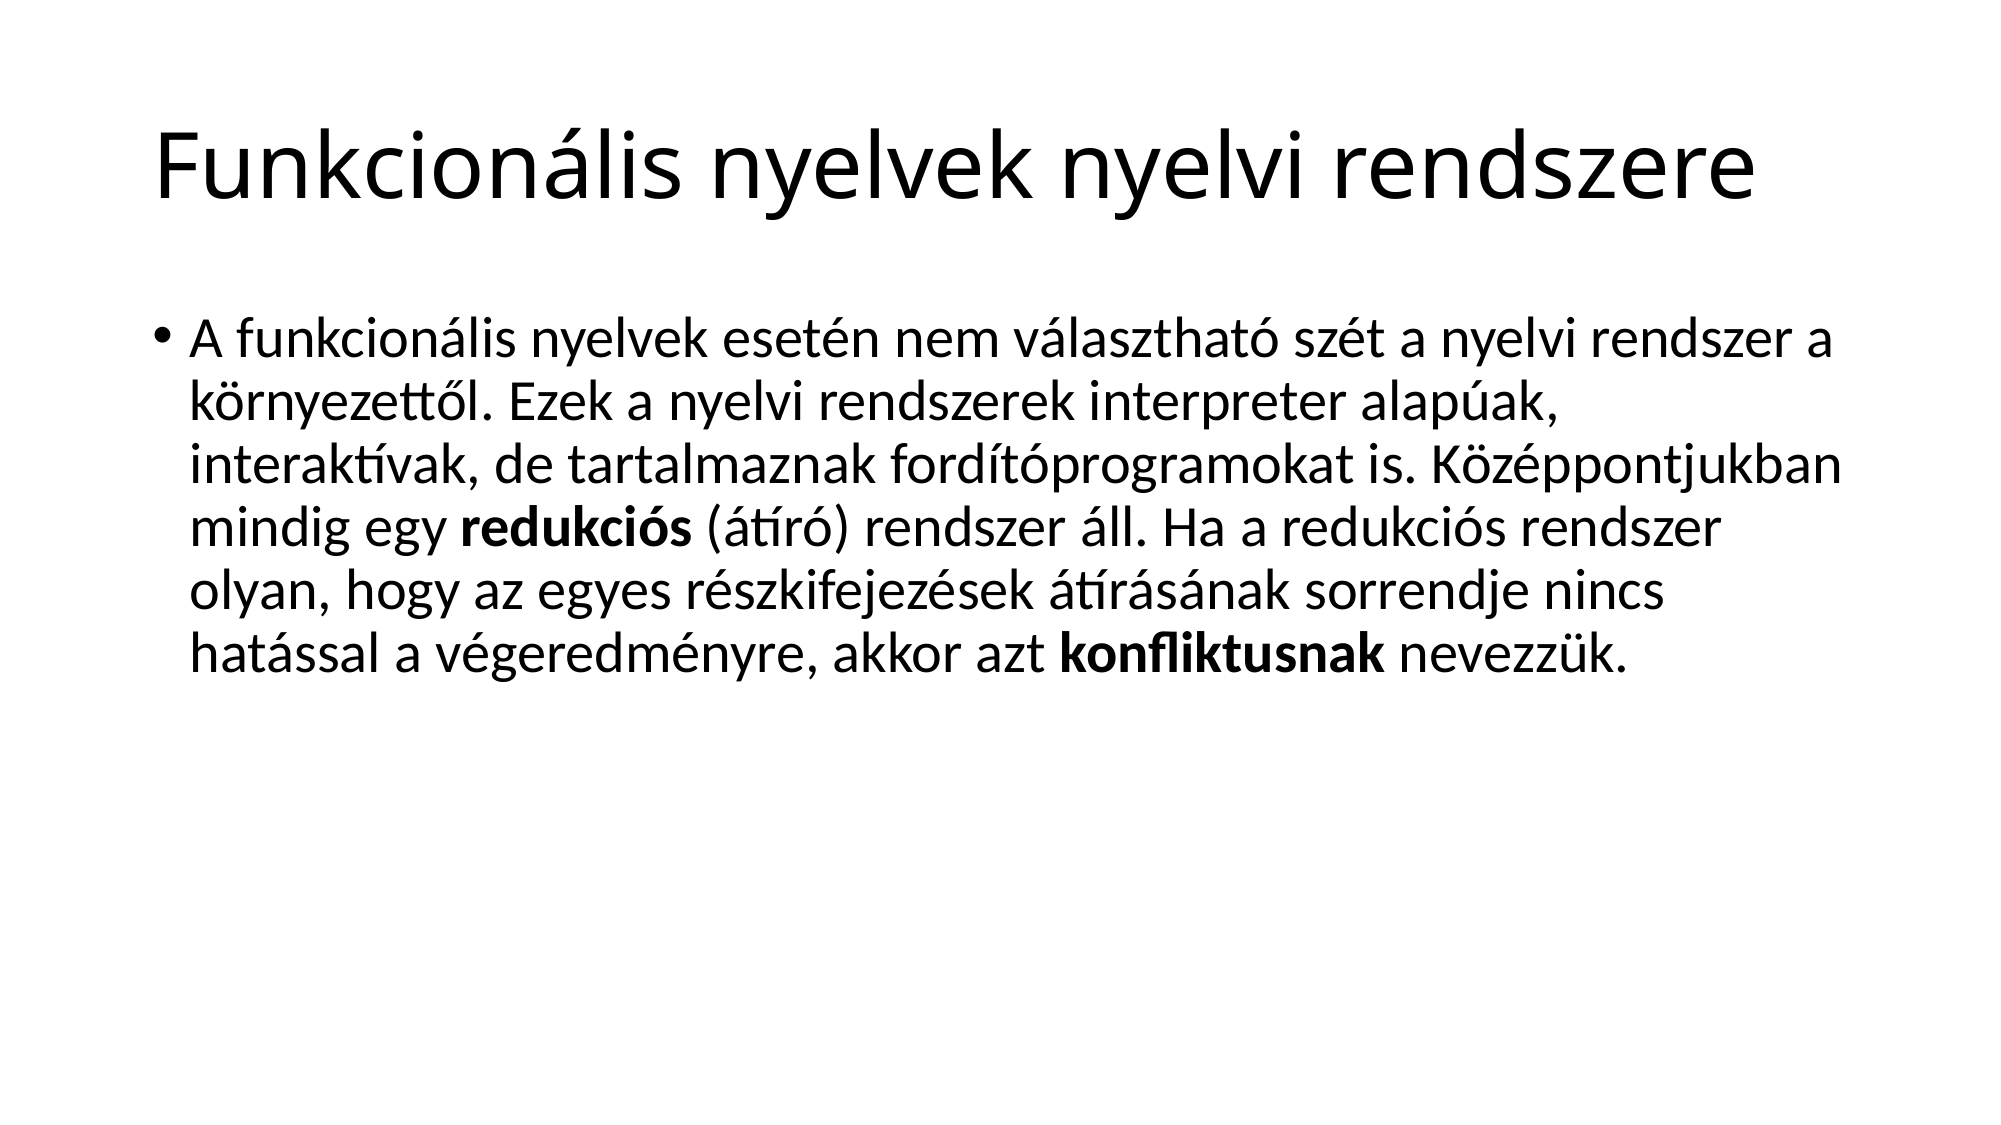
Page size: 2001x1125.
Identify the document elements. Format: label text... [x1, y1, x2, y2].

list A funkcionális nyelvek esetén nem választható szét a nyelvi rendszer a környezettől. Ezek a nyelvi rendszerek interpreter alapúak, interaktívak, de tartalmaznak fordítóprogramokat is. Középpontjukban mindig egy redukciós (átíró) rendszer áll. Ha a redukciós rendszer olyan, hogy az egyes részkifejezések átírásának sorrendje nincs hatással a végeredményre, akkor azt konfliktusnak nevezzük. [137, 299, 1863, 1014]
title Funkcionális nyelvek nyelvi rendszere [137, 59, 1863, 278]
